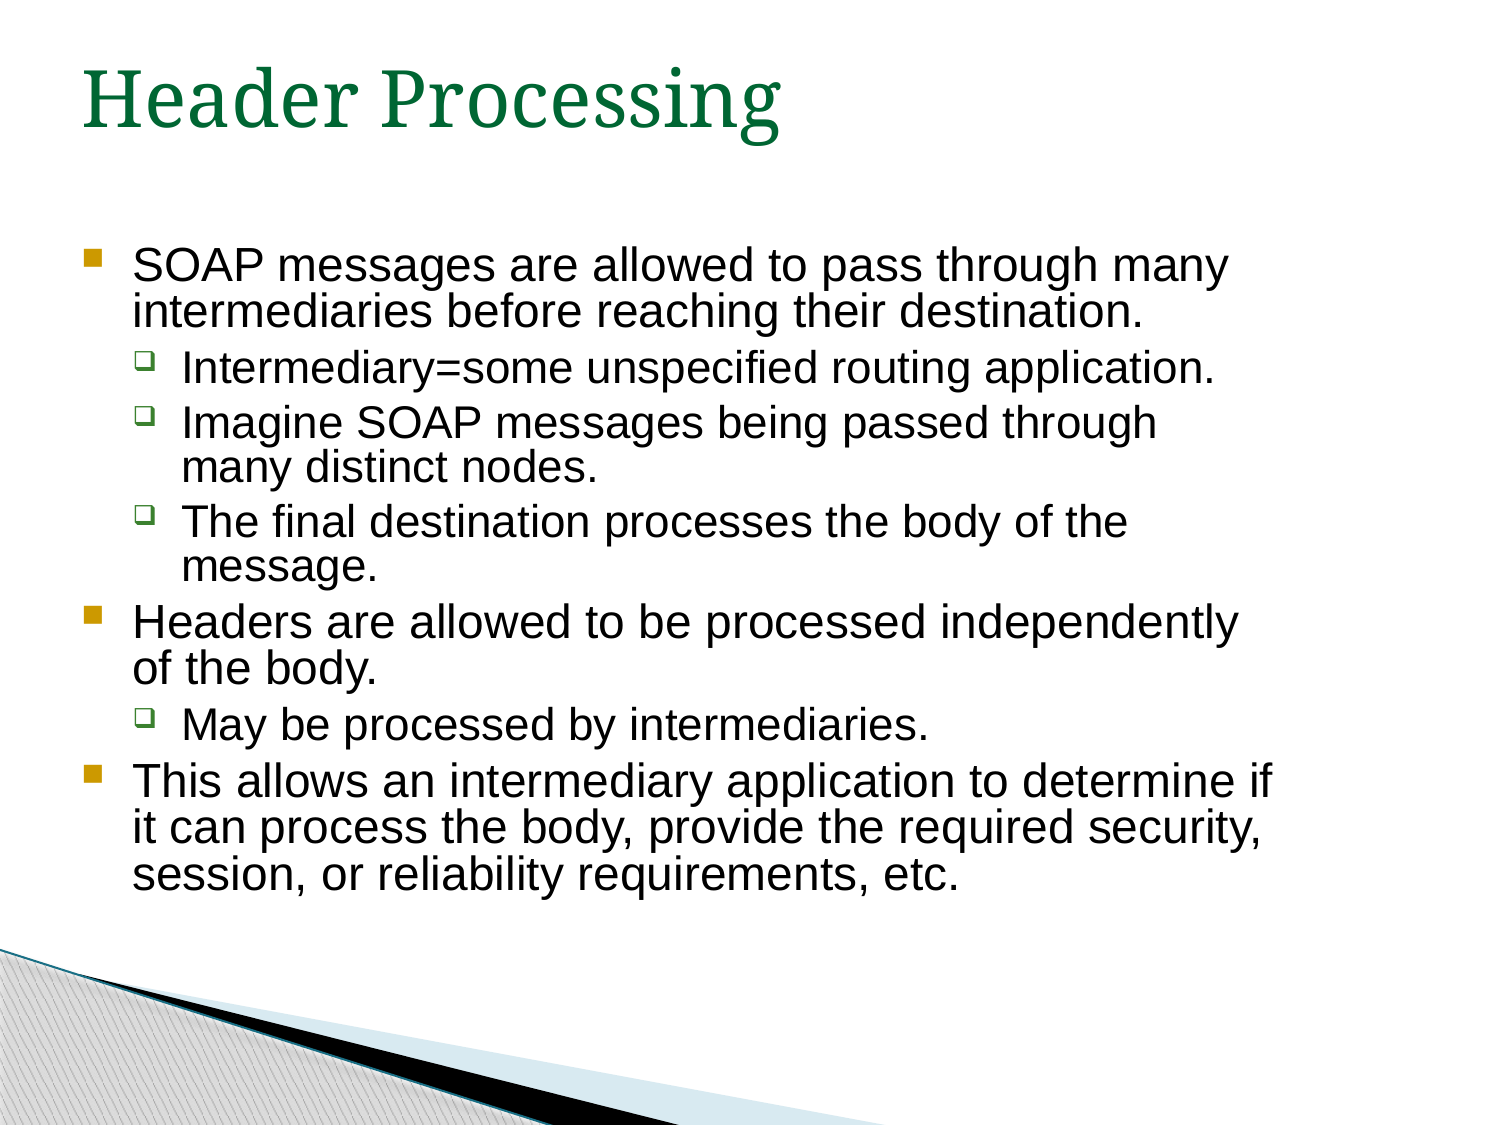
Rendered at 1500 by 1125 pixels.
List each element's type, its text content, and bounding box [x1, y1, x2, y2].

text_box Header Processing [67, 41, 1293, 211]
text_box SOAP messages are allowed to pass through many intermediaries before reaching their destination. Intermediary=some unspecified routing application. Imagine SOAP messages being passed through many distinct nodes. The final destination processes the body of the message. Headers are allowed to be processed independently of the body. May be processed by intermediaries. This allows an intermediary application to determine if it can process the body, provide the required security, session, or reliability requirements, etc. [67, 238, 1293, 913]
